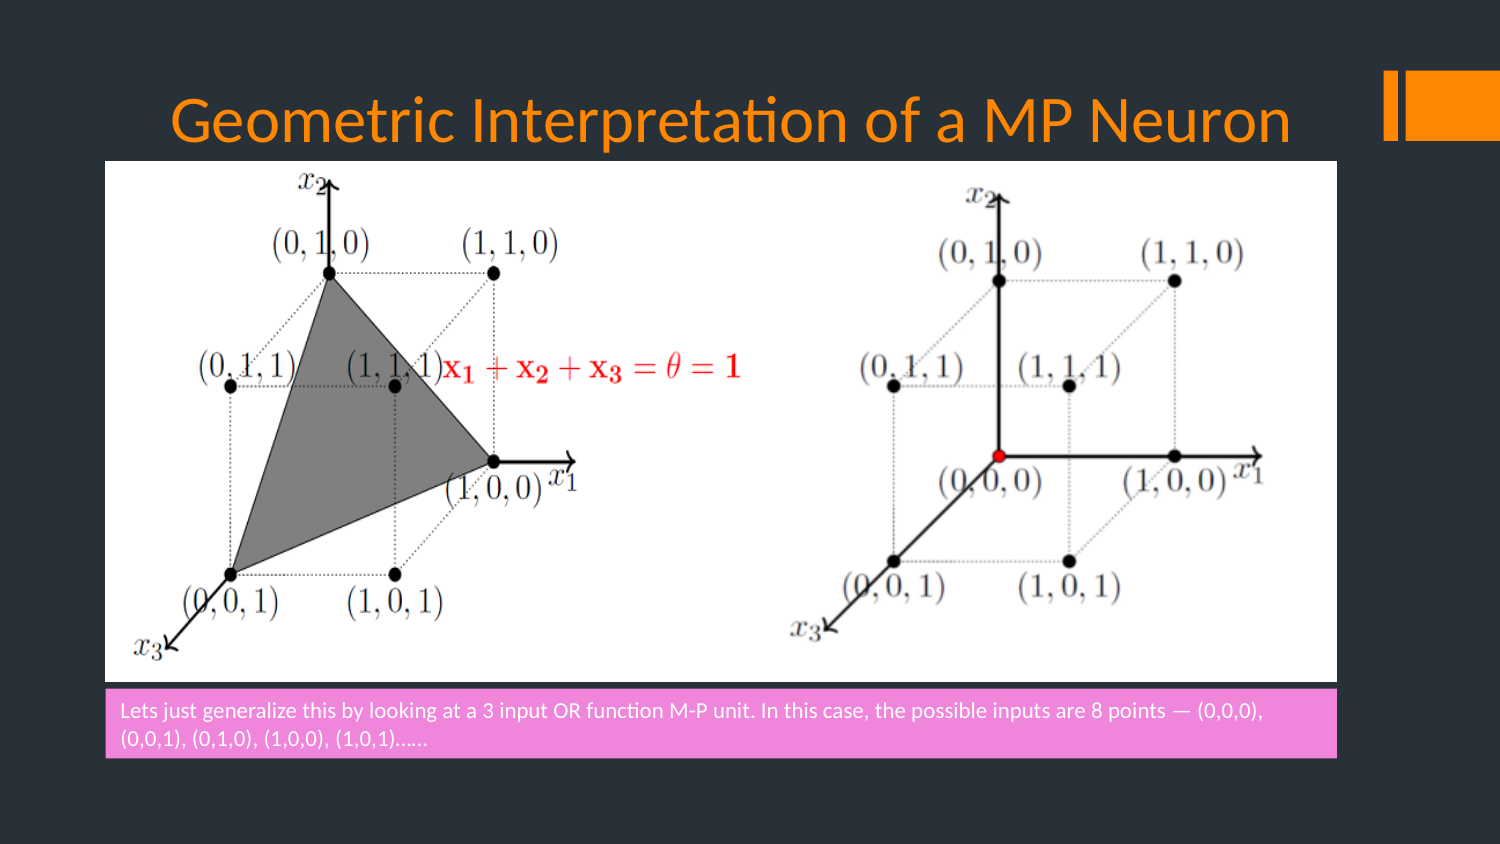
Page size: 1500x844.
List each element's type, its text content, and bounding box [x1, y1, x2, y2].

title Geometric Interpretation of a MP Neuron [99, 21, 1364, 164]
text_box Lets just generalize this by looking at a 3 input OR function M-P unit. In this case, the possible inputs are 8 points — (0,0,0), (0,0,1), (0,1,0), (1,0,0), (1,0,1)…… [105, 691, 1337, 759]
picture [105, 160, 1338, 682]
